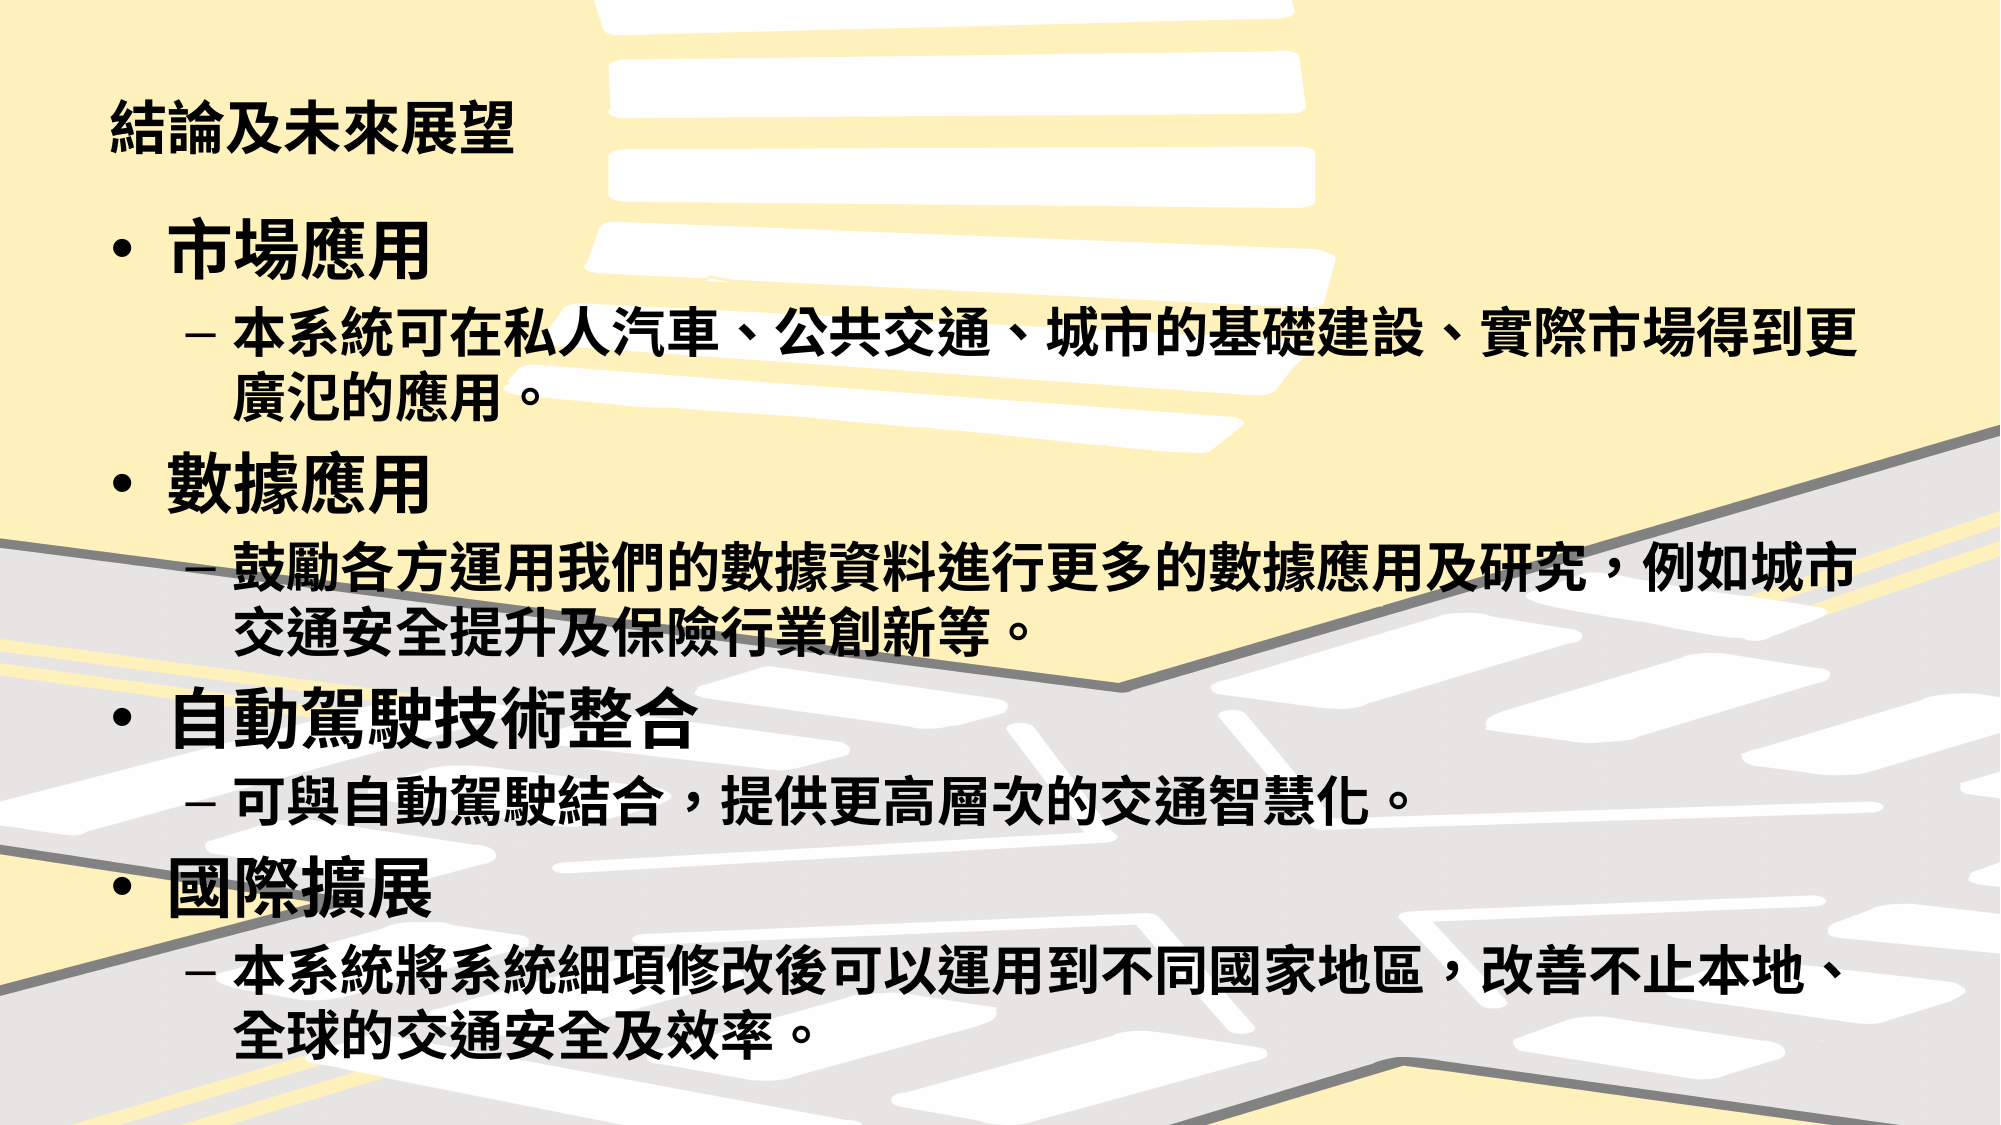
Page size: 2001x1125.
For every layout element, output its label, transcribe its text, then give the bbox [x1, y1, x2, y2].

list 市場應用 本系統可在私人汽車、公共交通、城市的基礎建設、實際市場得到更廣氾的應用。 數據應用 鼓勵各方運用我們的數據資料進行更多的數據應用及研究，例如城市交通安全提升及保險行業創新等。 自動駕駛技術整合 可與自動駕駛結合，提供更高層次的交通智慧化。 國際擴展 本系統將系統細項修改後可以運用到不同國家地區，改善不止本地、全球的交通安全及效率。 [95, 200, 1900, 1098]
text_box 結論及未來展望 [94, 83, 1895, 272]
